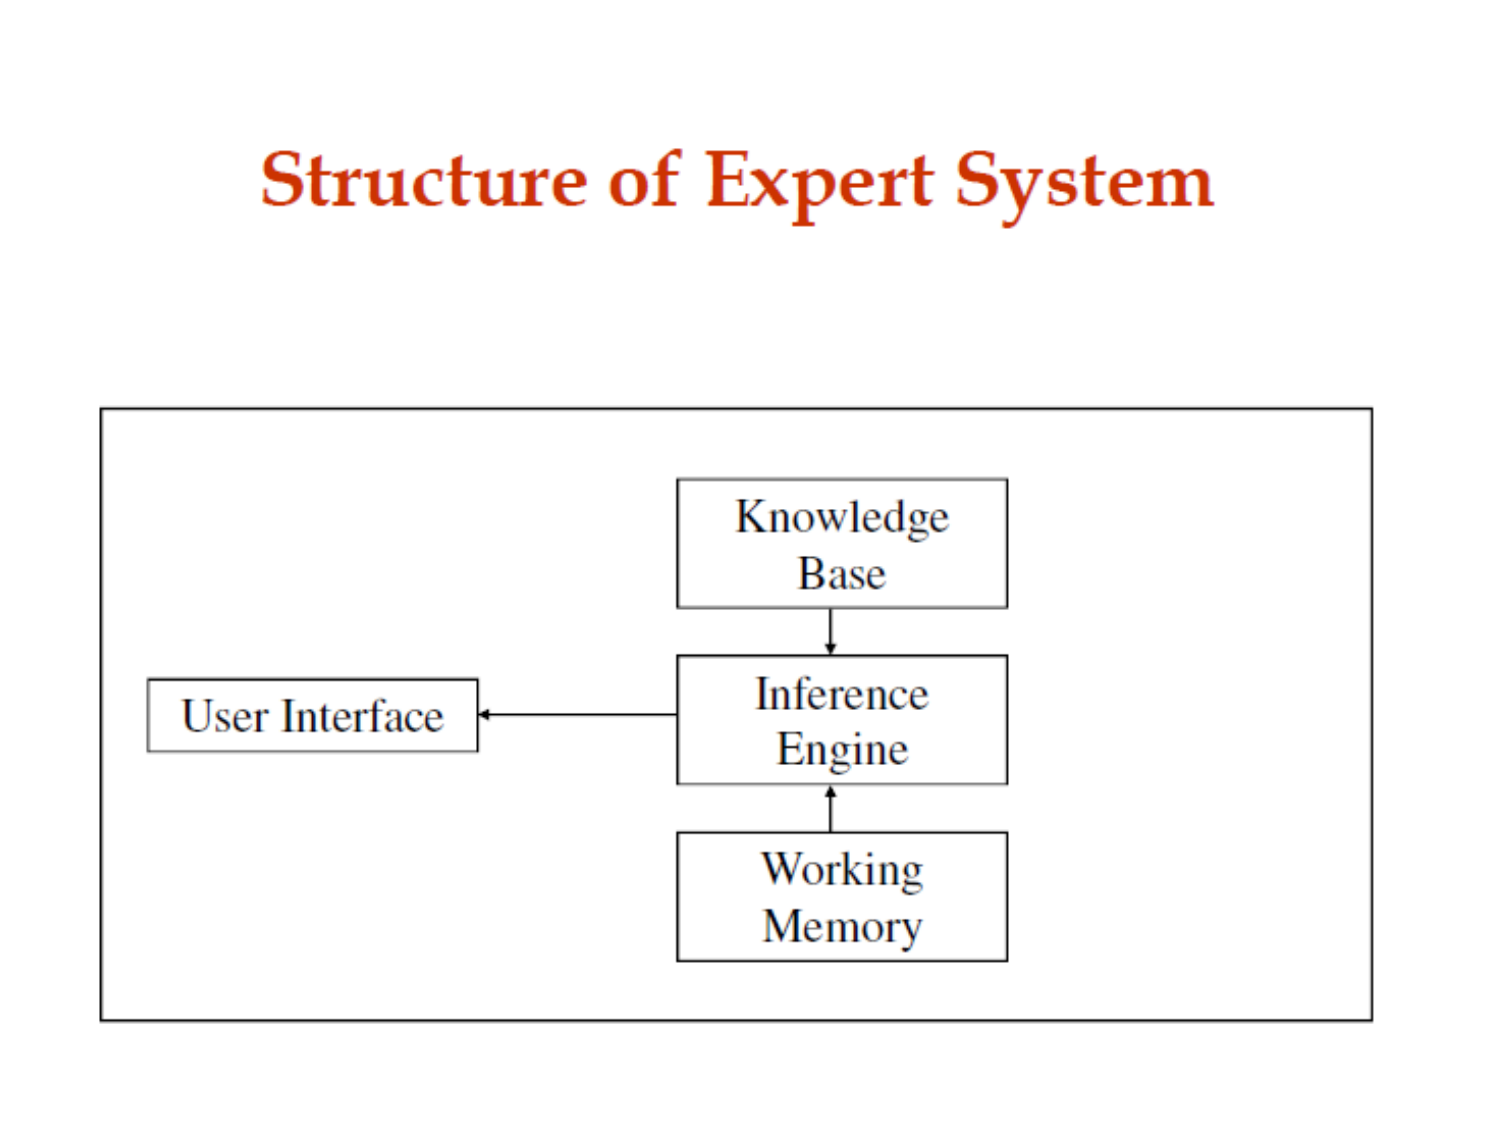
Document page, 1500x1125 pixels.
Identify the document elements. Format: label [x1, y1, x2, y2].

picture [41, 84, 1448, 1083]
